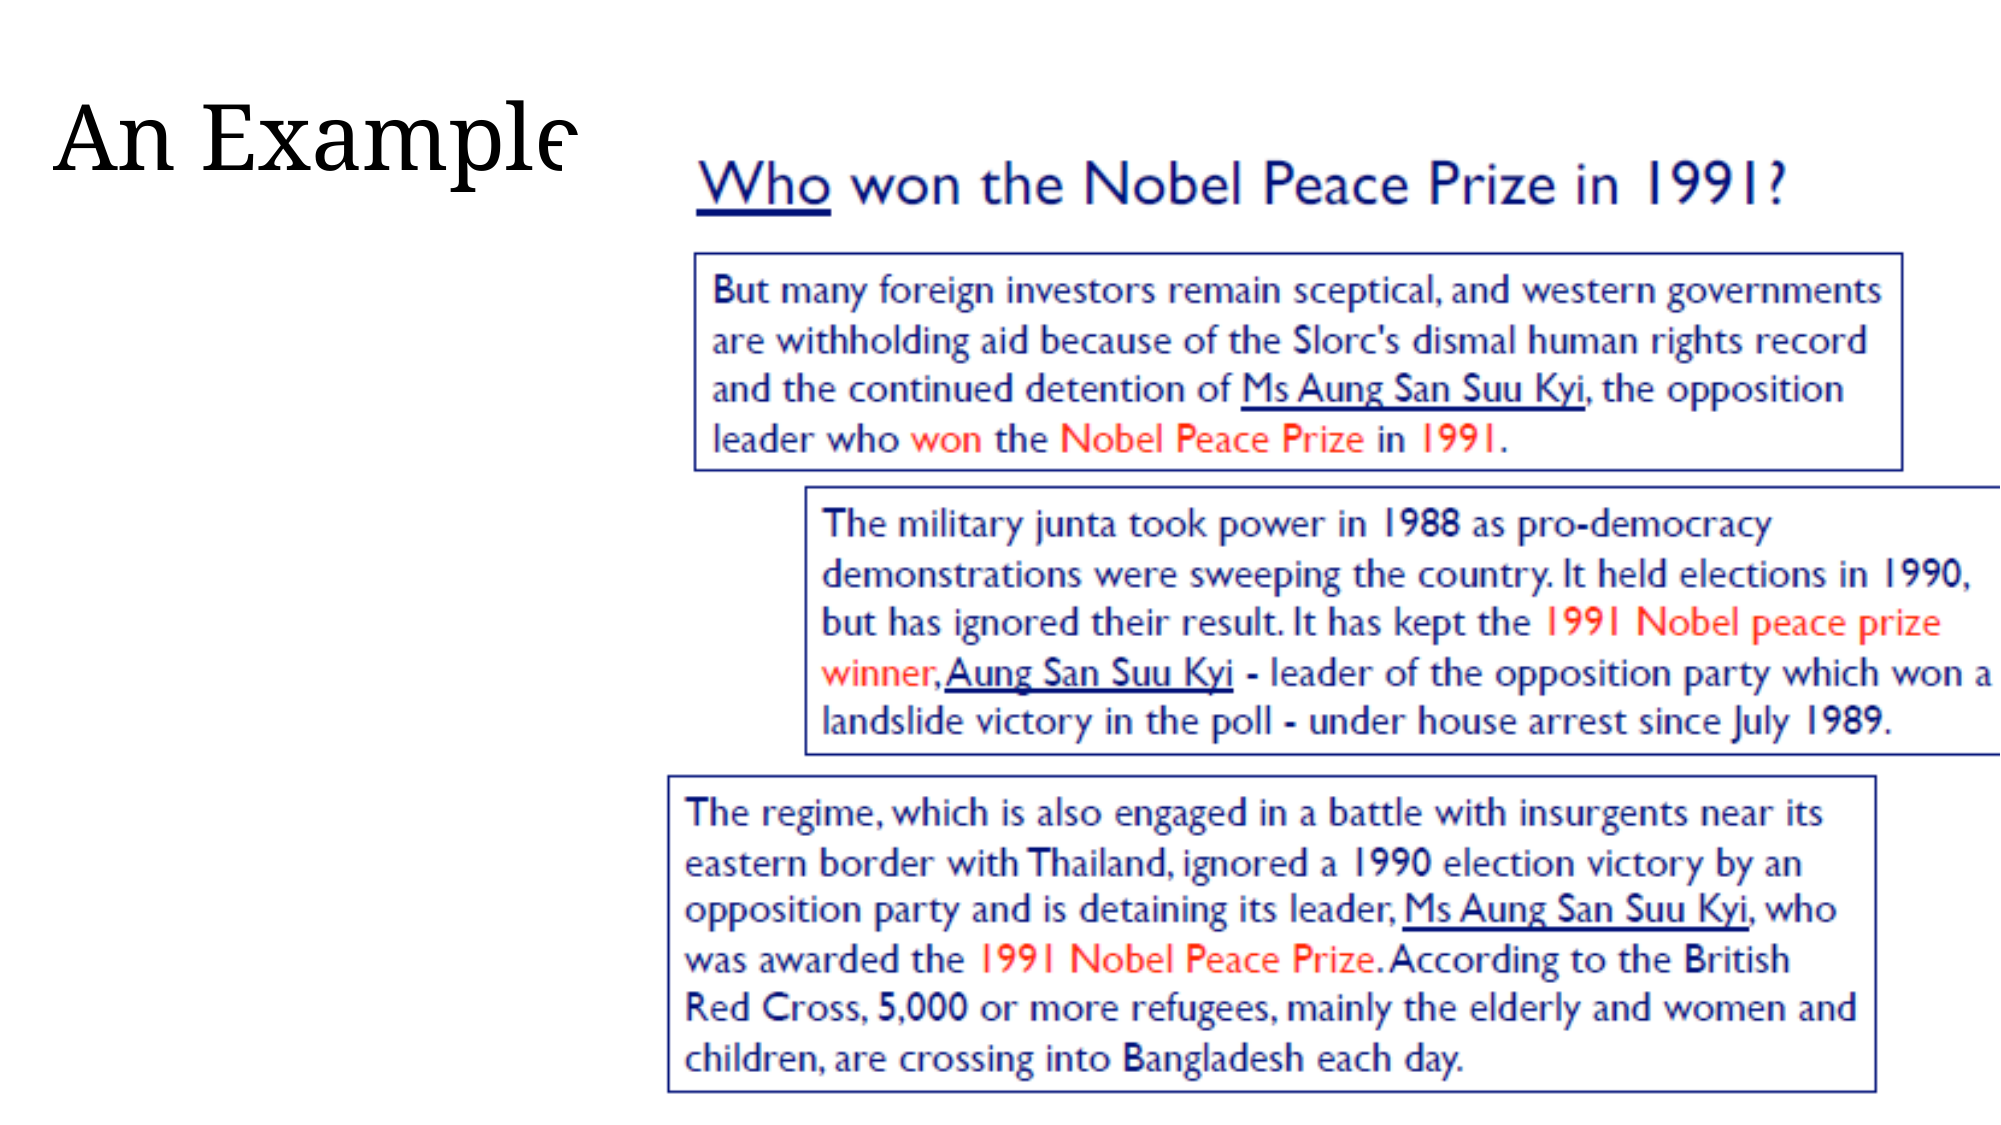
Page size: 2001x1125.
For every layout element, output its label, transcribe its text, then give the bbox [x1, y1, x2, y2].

title An Example [38, 32, 1764, 250]
picture [562, 135, 2000, 1125]
